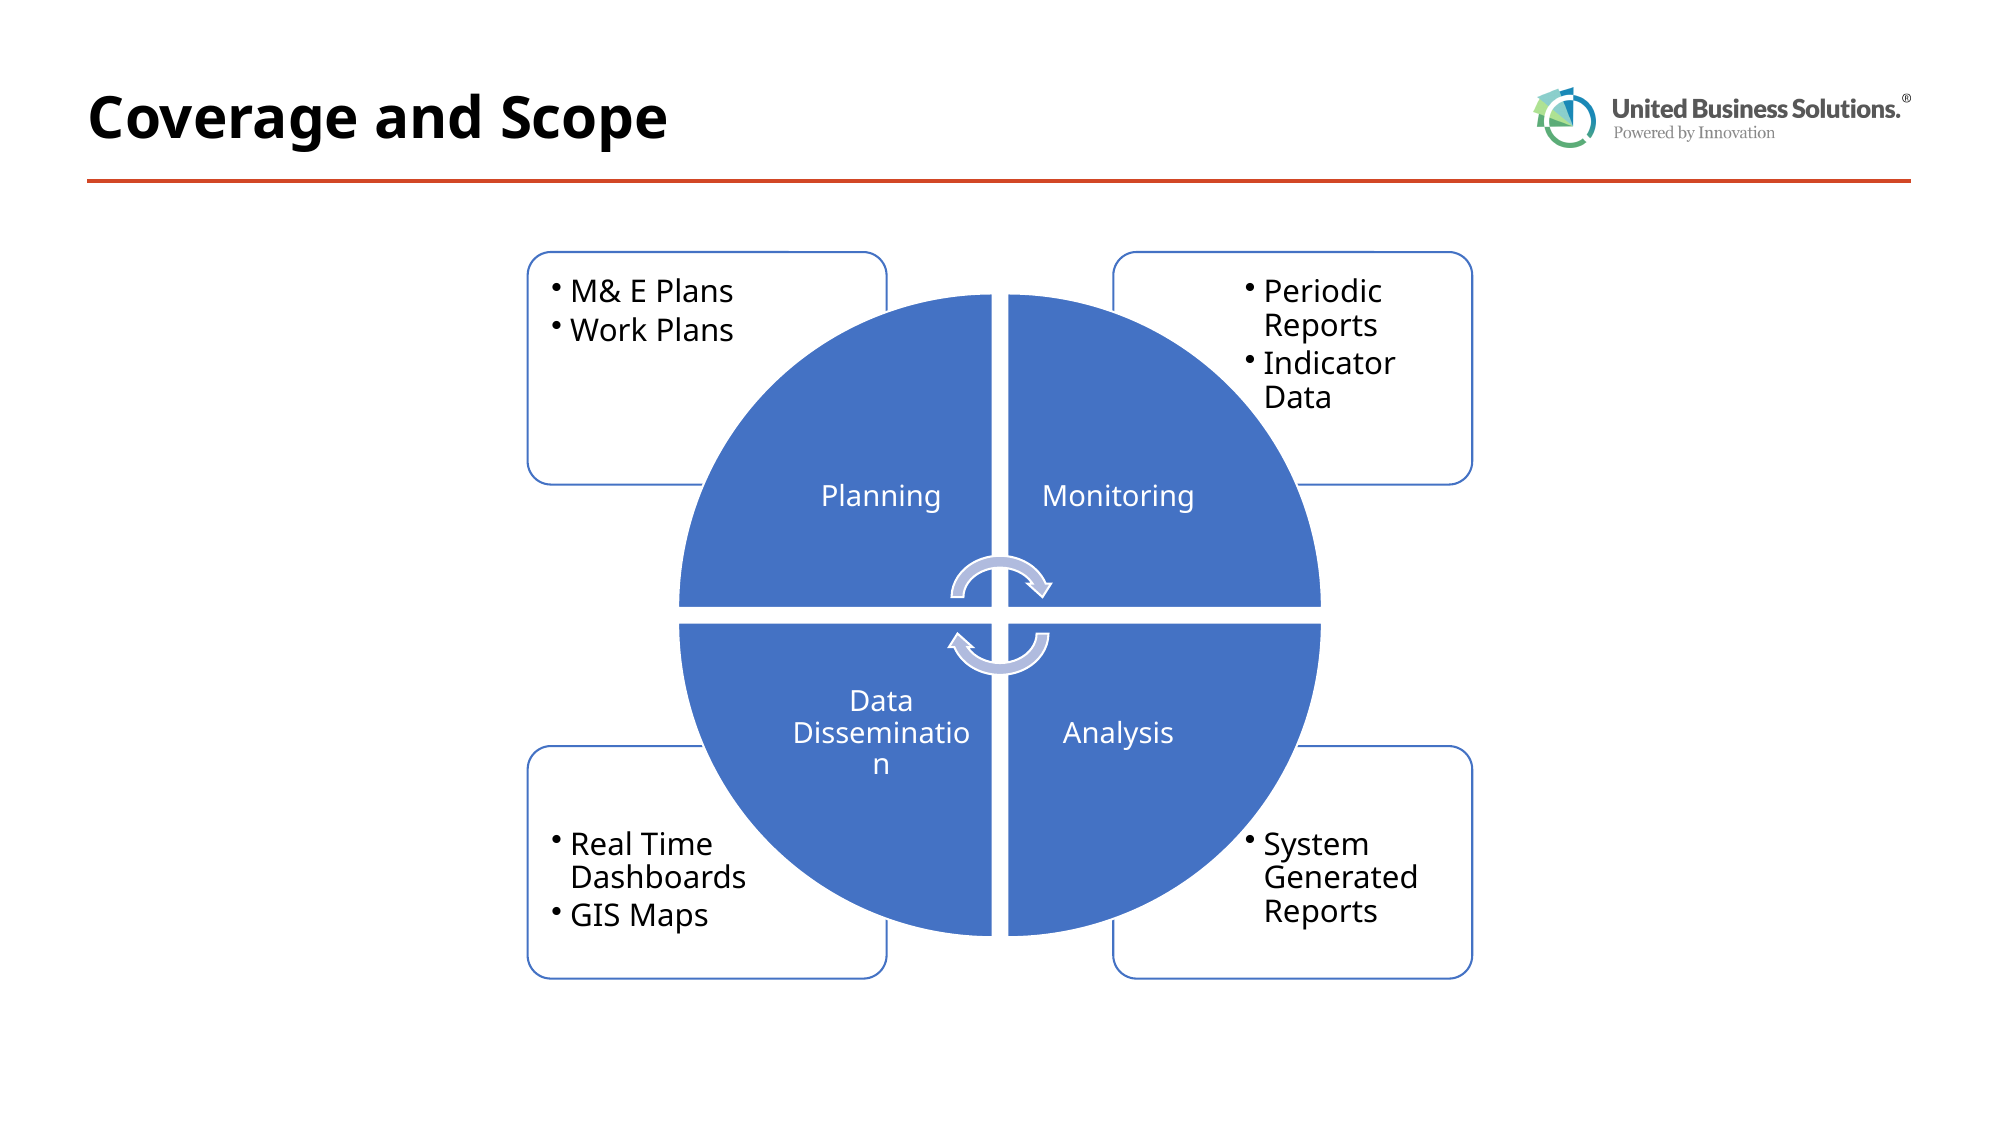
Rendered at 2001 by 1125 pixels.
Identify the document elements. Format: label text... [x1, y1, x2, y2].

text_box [379, 252, 1621, 979]
picture [1574, 87, 1911, 148]
title Coverage and Scope [72, 67, 1574, 173]
